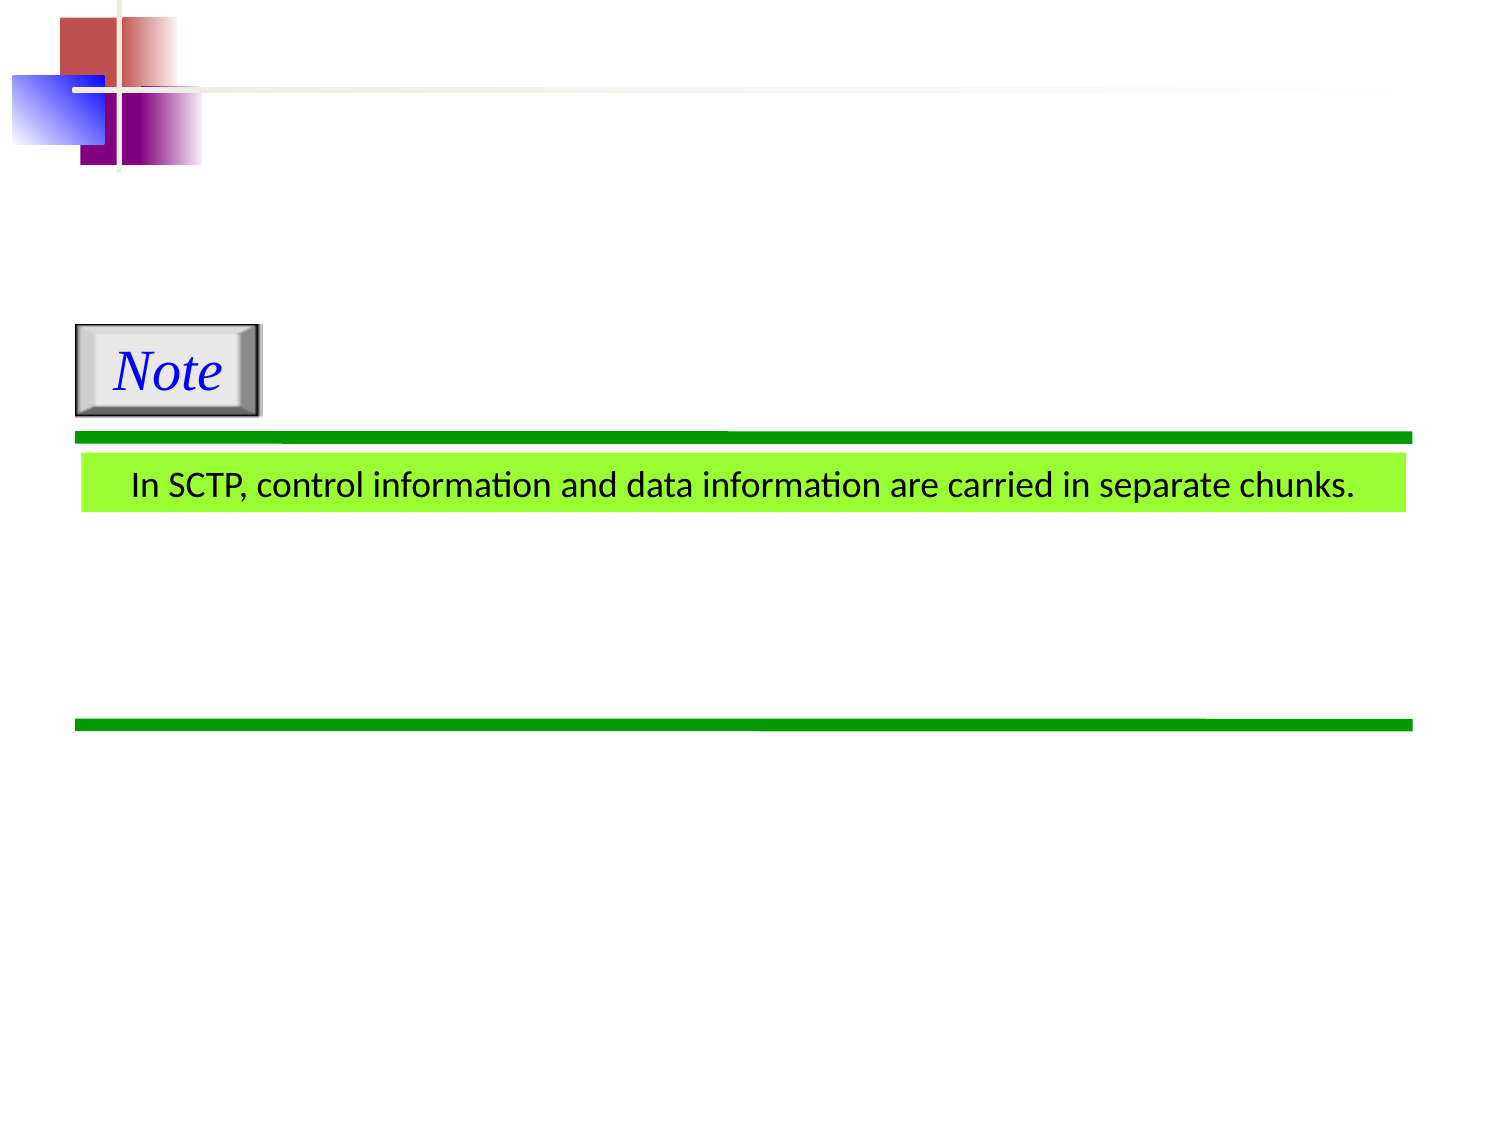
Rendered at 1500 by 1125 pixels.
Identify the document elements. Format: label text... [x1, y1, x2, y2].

text_box [122, 93, 141, 165]
text_box [12, 75, 105, 145]
text_box [80, 93, 116, 165]
text_box [116, 0, 122, 87]
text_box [74, 324, 263, 419]
text_box [116, 93, 122, 173]
text_box [60, 17, 116, 86]
text_box [72, 87, 1423, 93]
text_box In SCTP, control information and data information are carried in separate chunks. [81, 452, 1407, 513]
text_box [141, 93, 202, 165]
text_box [122, 17, 177, 86]
